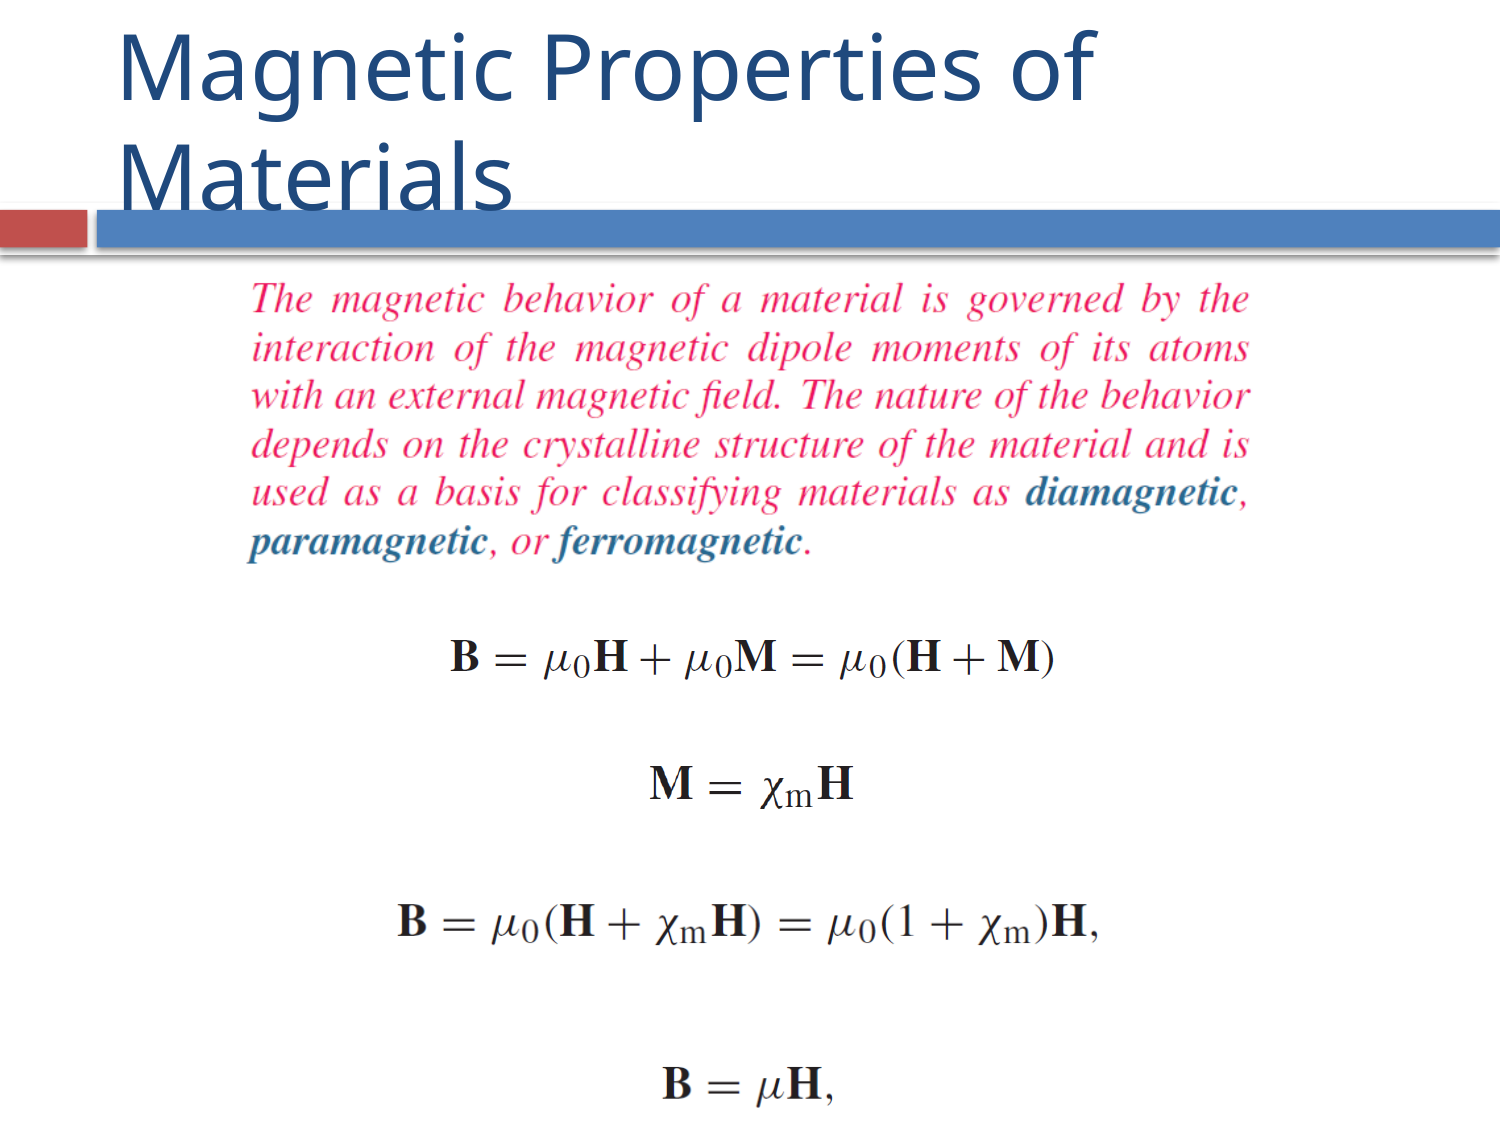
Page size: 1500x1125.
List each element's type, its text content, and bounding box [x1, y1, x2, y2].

picture [244, 274, 1256, 577]
picture [643, 760, 857, 813]
title Magnetic Properties of Materials [100, 37, 1438, 200]
picture [393, 897, 1107, 1111]
picture [443, 633, 1057, 685]
